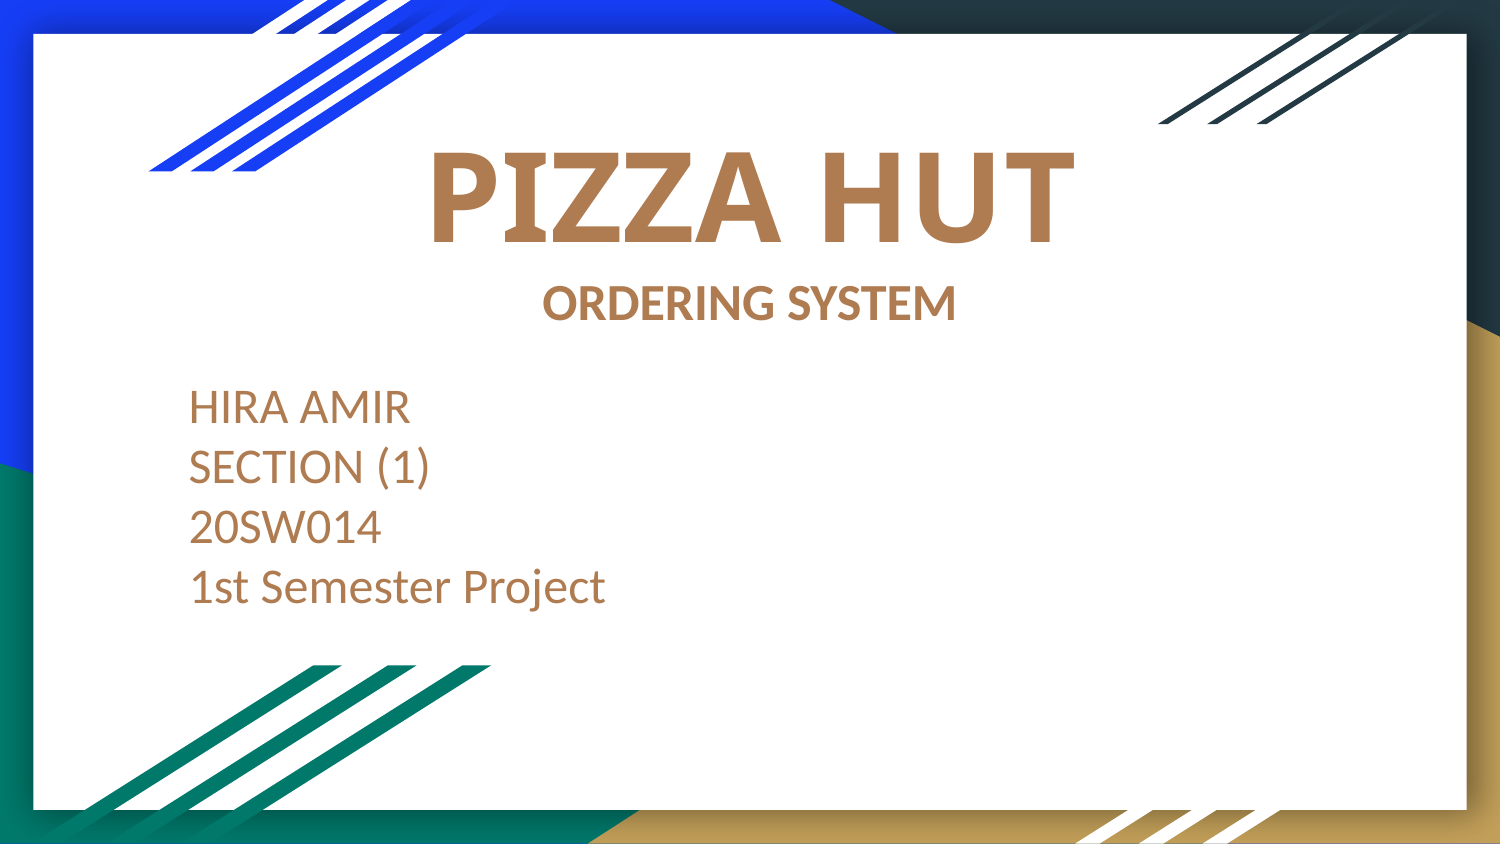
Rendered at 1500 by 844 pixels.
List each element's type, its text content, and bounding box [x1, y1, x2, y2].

subtitle ORDERING SYSTEM [310, 253, 1190, 340]
title PIZZA HUT [310, 73, 1190, 253]
text_box HIRA AMIR SECTION (1) 20SW014 1st Semester Project [173, 358, 1024, 664]
